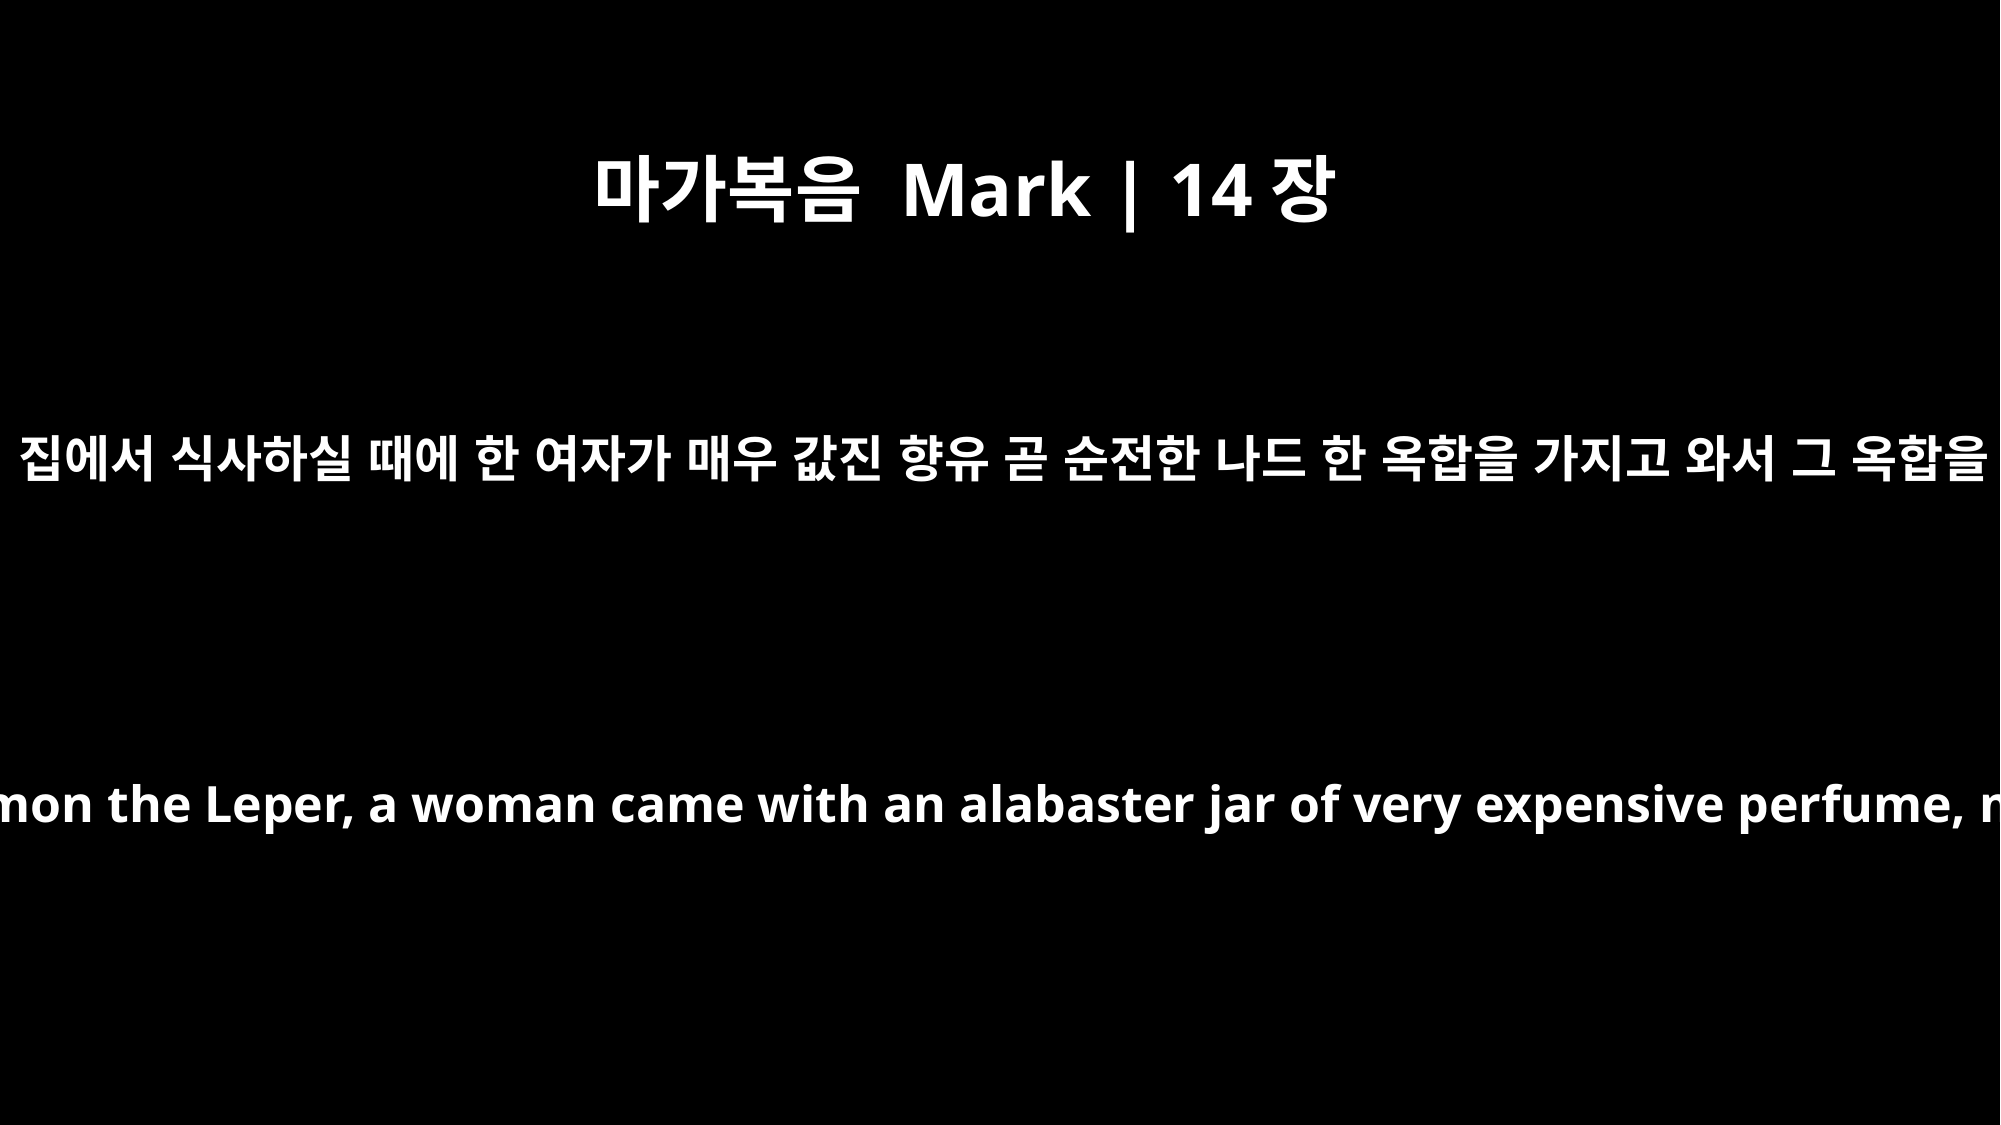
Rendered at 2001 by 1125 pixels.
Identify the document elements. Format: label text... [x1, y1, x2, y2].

text_box 마가복음 Mark | 14장 [578, 136, 1354, 239]
text_box 3 예수께서 베다니 나병환자 시몬의 집에서 식사하실 때에 한 여자가 매우 값진 향유 곧 순전한 나드 한 옥합을 가지고 와서 그 옥합을 깨뜨려 예수의 머리에 부으니 [0, 359, 2000, 495]
text_box While he was in Bethany, reclining at the table in the home of a man known as Simon the Leper, a woman came with an alabaster jar of very expensive perfume, made of pure nard. She broke the jar and poured the perfume on his head. [0, 764, 2000, 840]
